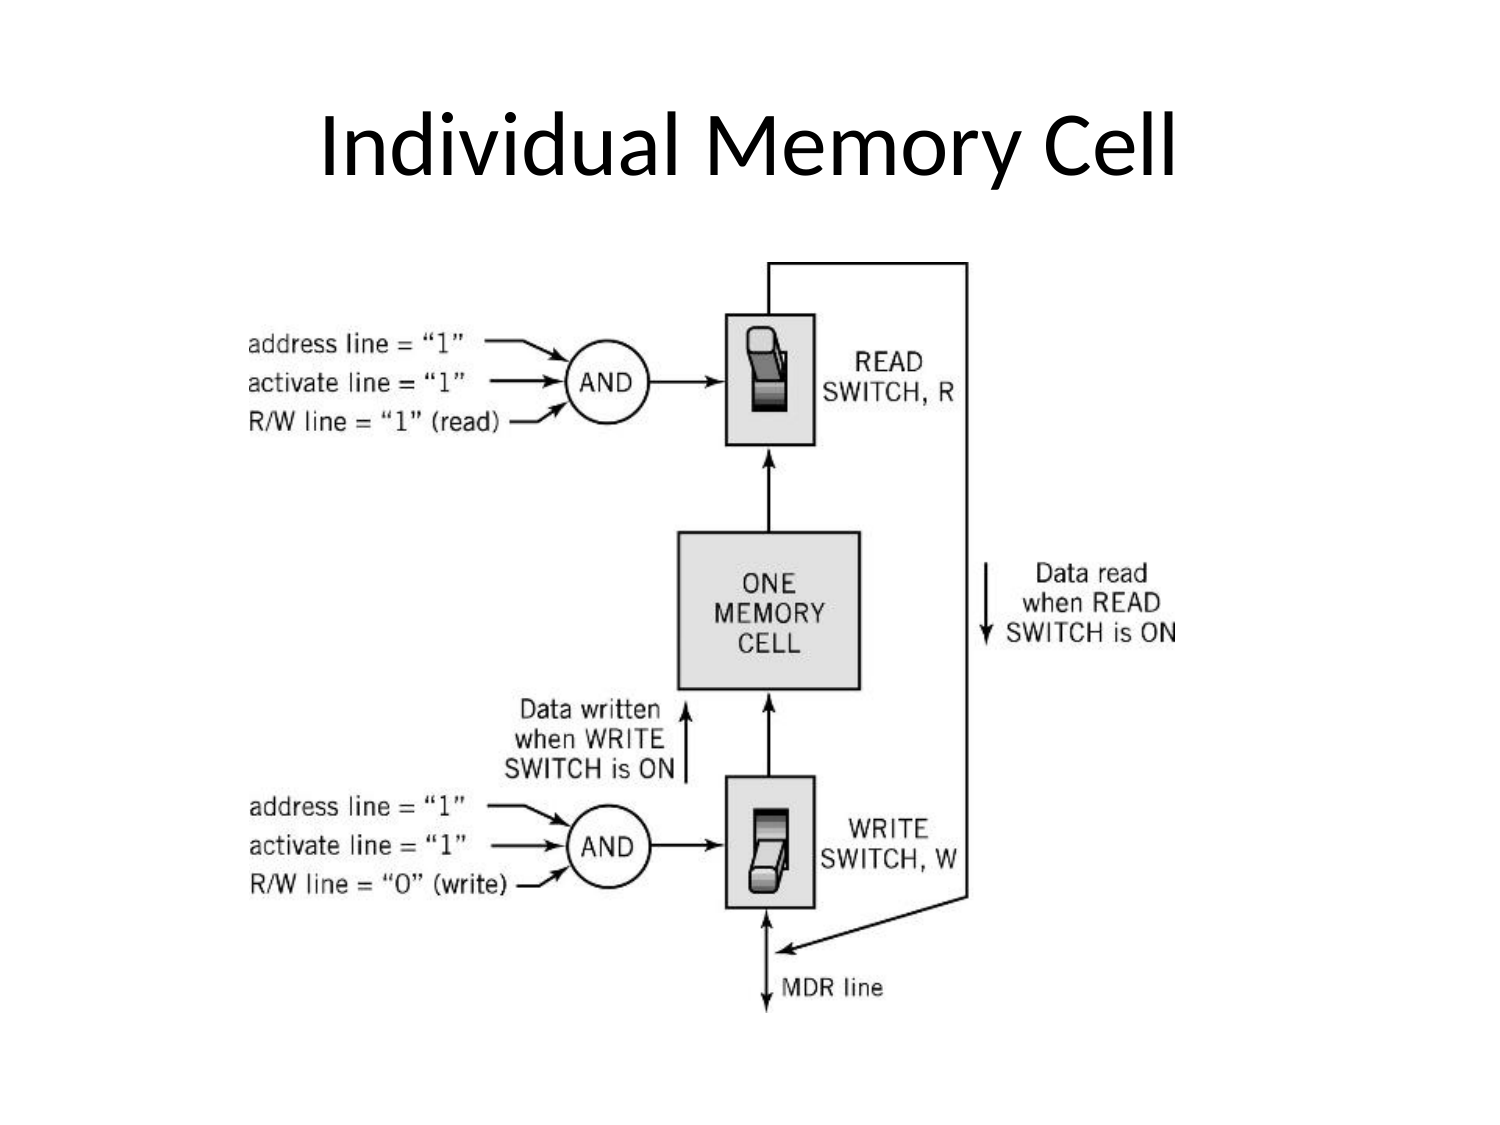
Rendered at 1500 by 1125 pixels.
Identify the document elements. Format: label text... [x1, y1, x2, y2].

picture [249, 262, 1176, 1013]
title Individual Memory Cell [75, 45, 1425, 233]
